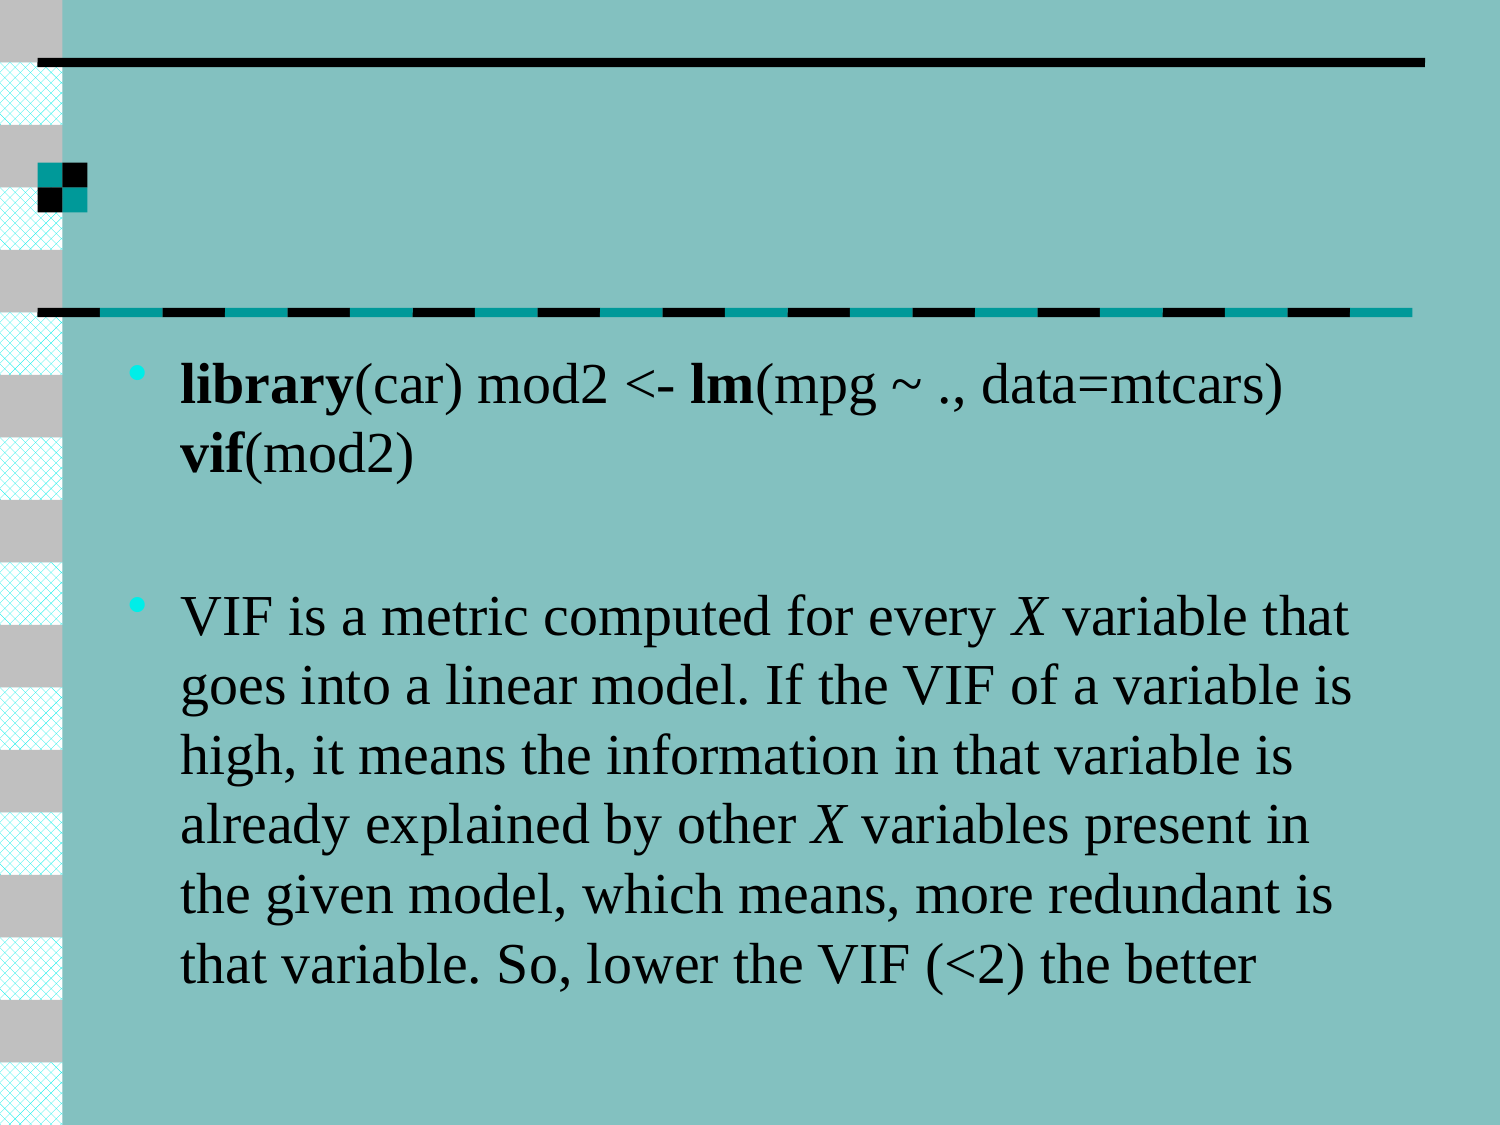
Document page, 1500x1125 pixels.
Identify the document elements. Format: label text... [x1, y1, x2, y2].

list library(car) mod2 <- lm(mpg ~ ., data=mtcars) vif(mod2) VIF is a metric computed for every X variable that goes into a linear model. If the VIF of a variable is high, it means the information in that variable is already explained by other X variables present in the given model, which means, more redundant is that variable. So, lower the VIF (<2) the better [112, 337, 1388, 1013]
